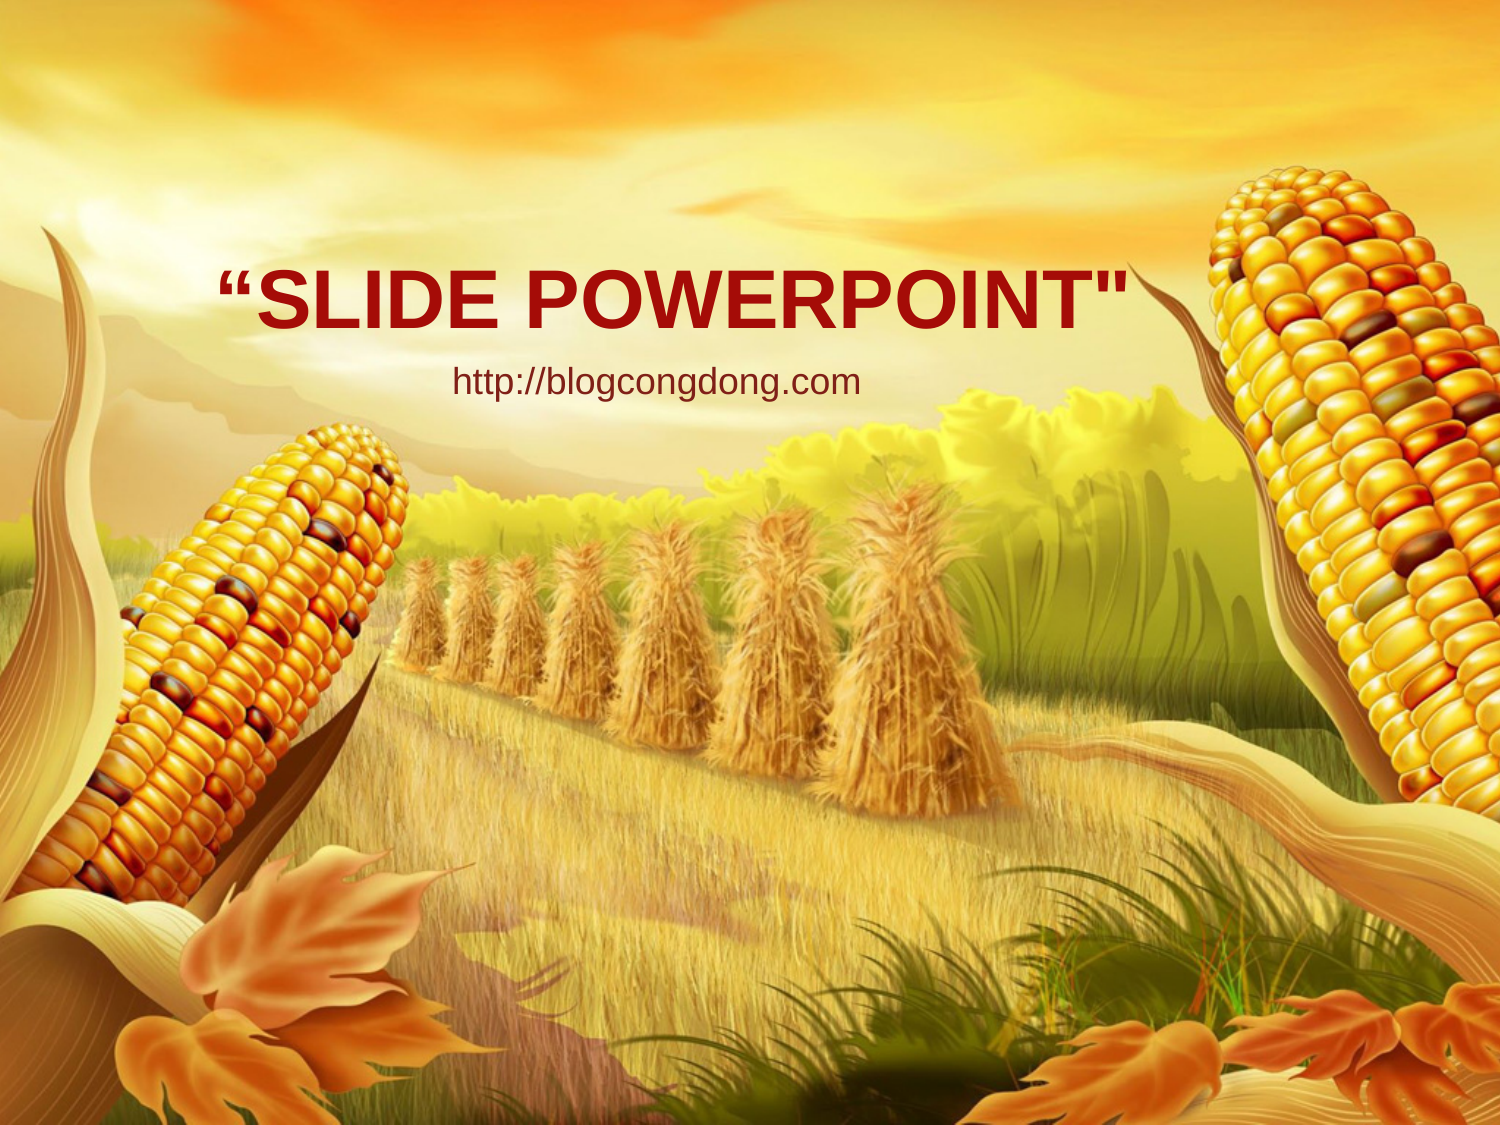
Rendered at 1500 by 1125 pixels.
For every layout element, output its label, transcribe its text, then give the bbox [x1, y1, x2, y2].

text_box http://blogcongdong.com [437, 349, 963, 410]
text_box “SLIDE POWERPOINT" [200, 237, 1357, 353]
picture [0, 0, 1500, 1125]
